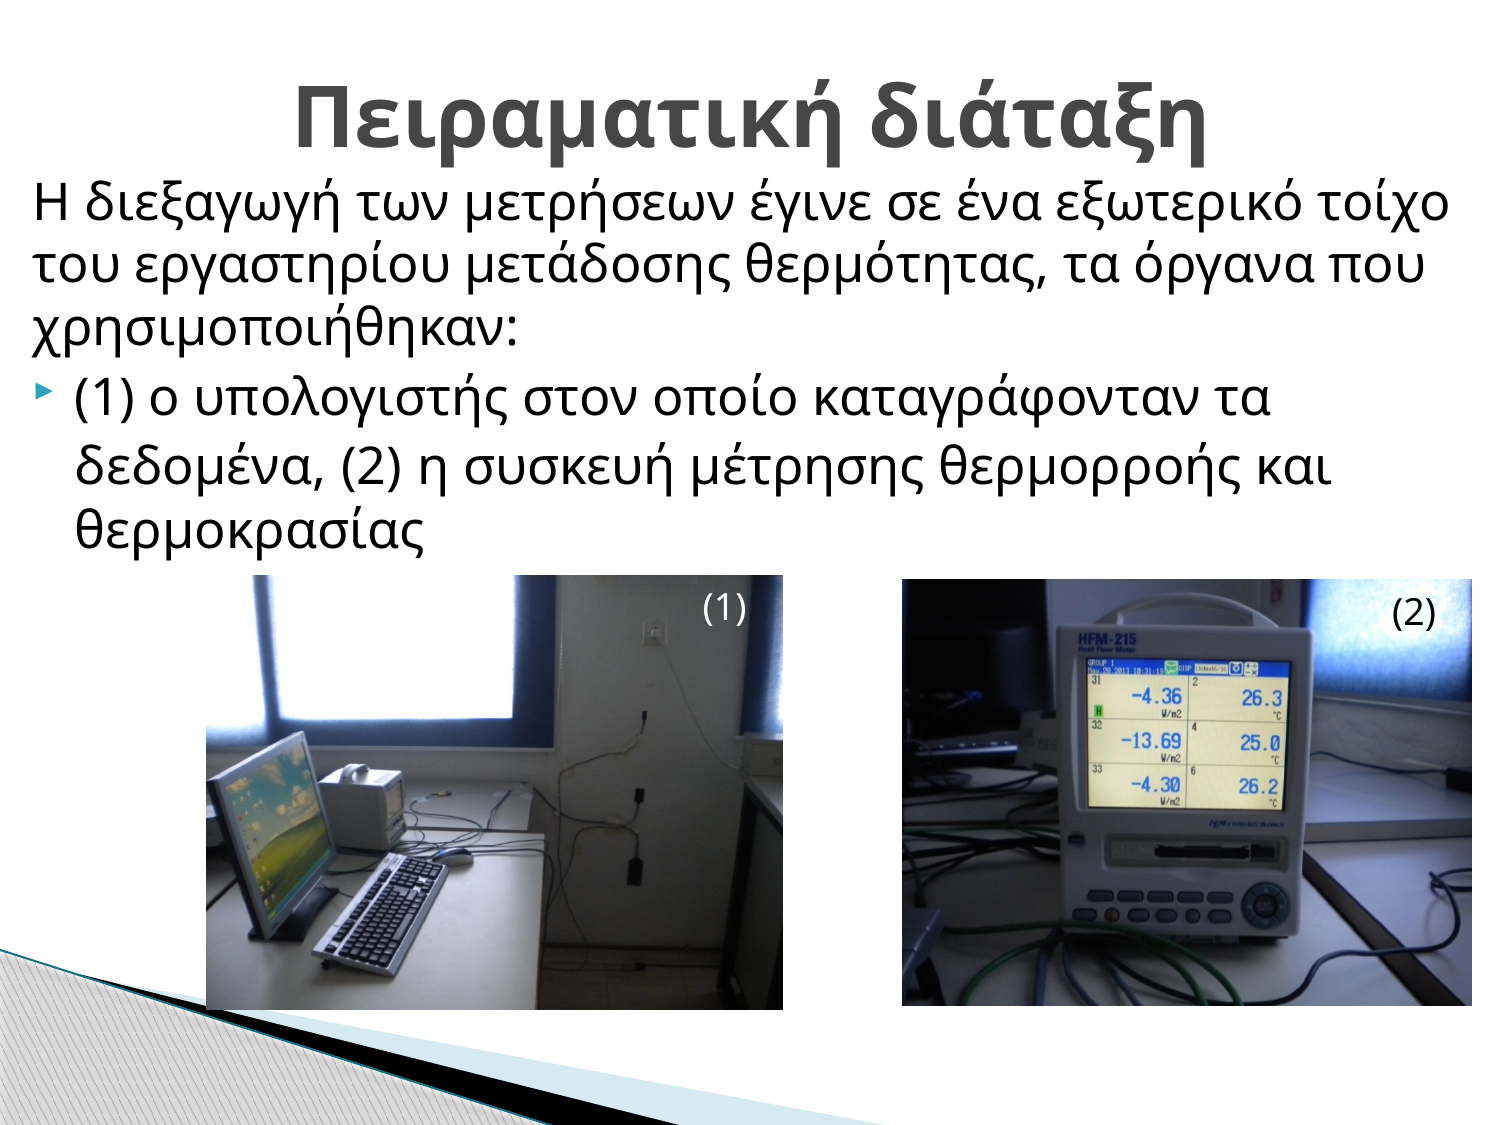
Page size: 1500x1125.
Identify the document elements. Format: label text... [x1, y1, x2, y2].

picture [902, 579, 1473, 1007]
list Η διεξαγωγή των μετρήσεων έγινε σε ένα εξωτερικό τοίχο του εργαστηρίου μετάδοσης θερμότητας, τα όργανα που χρησιμοποιήθηκαν: (1) ο υπολογιστής στον οποίο καταγράφονταν τα δεδομένα, (2) η συσκευή μέτρησης θερμορροής και θερμοκρασίας [0, 160, 1500, 1047]
title Πειραματική διάταξη [76, 19, 1427, 207]
picture [206, 575, 783, 1010]
